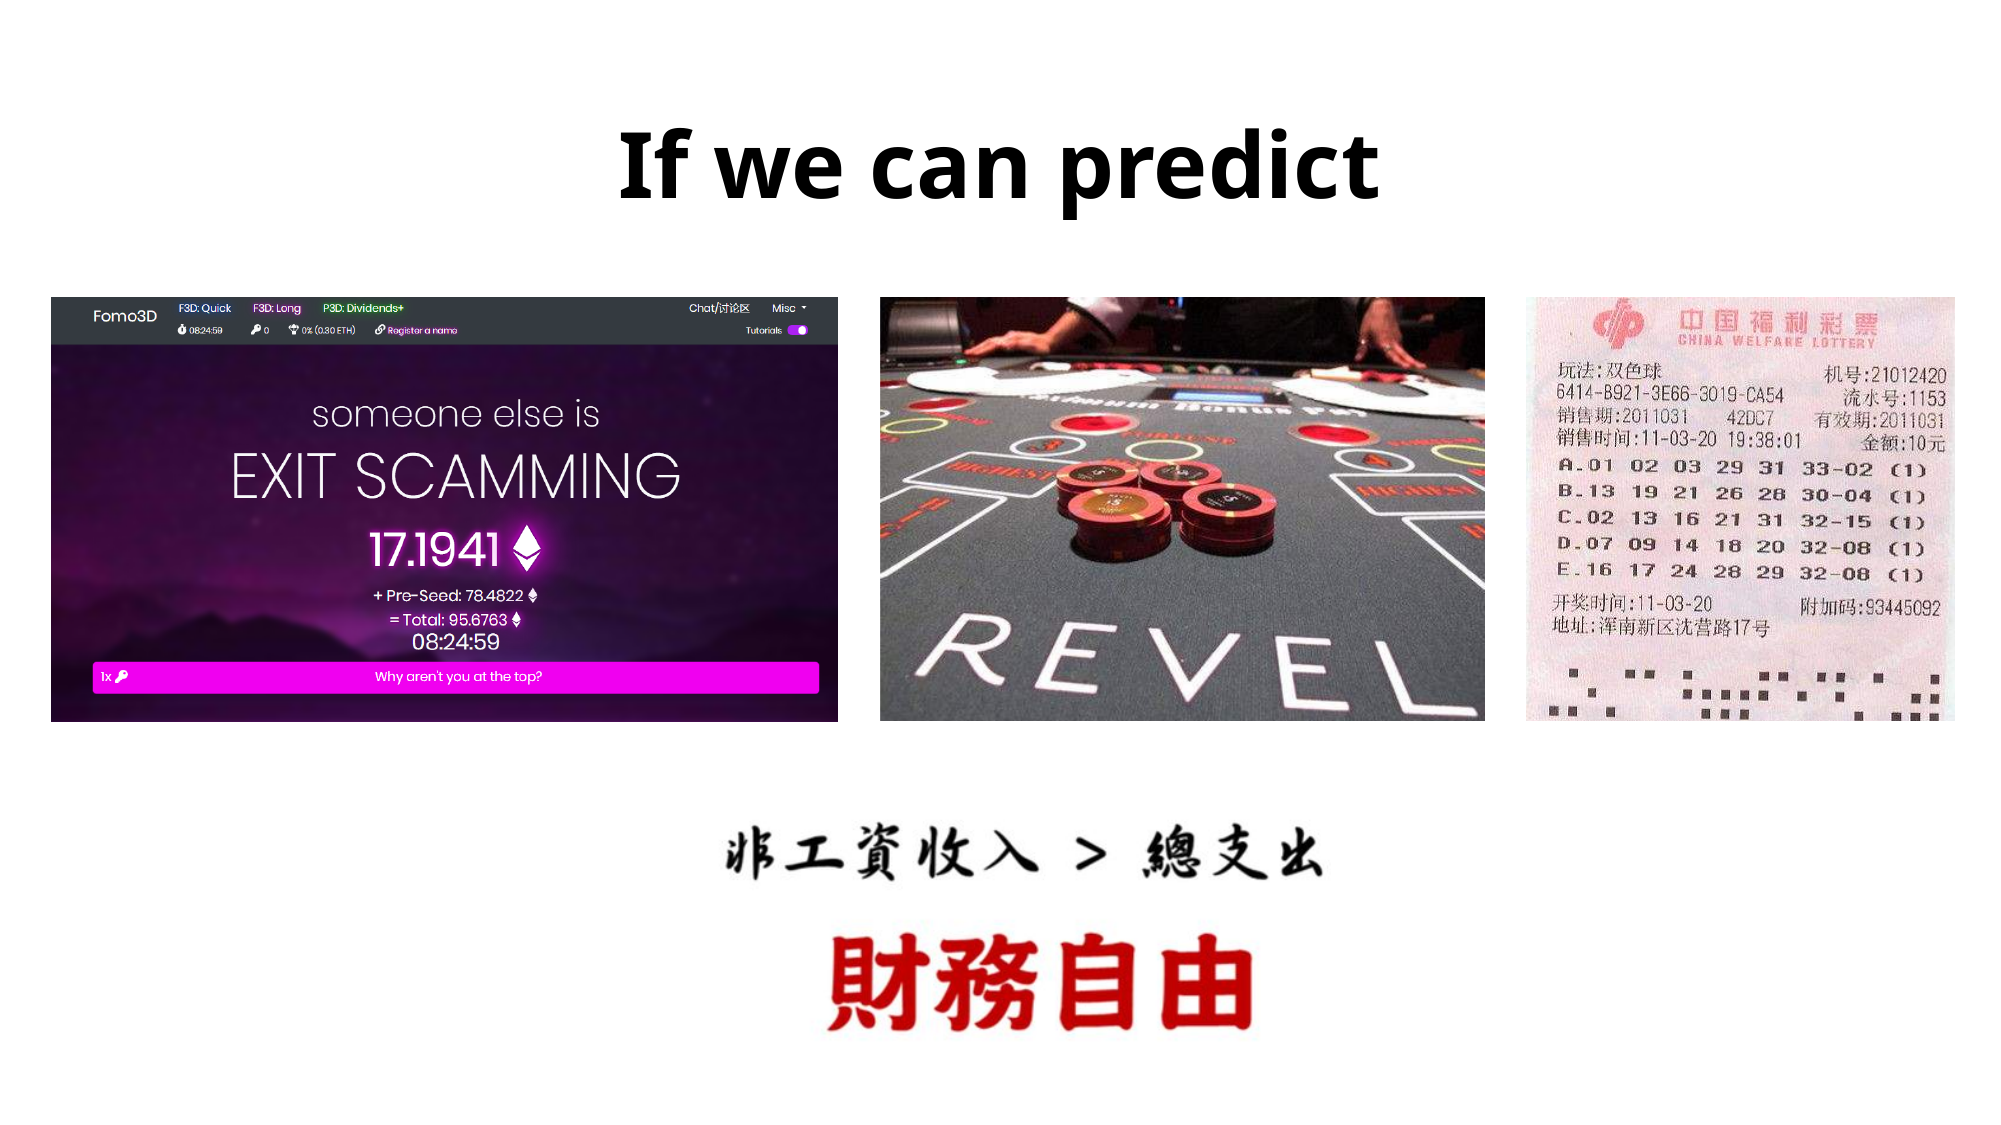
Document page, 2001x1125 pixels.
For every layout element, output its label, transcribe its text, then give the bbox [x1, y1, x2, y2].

picture [879, 297, 1485, 721]
picture [1526, 297, 1955, 721]
title If we can predict [137, 59, 1863, 278]
picture [51, 297, 838, 722]
picture [574, 805, 1527, 1053]
